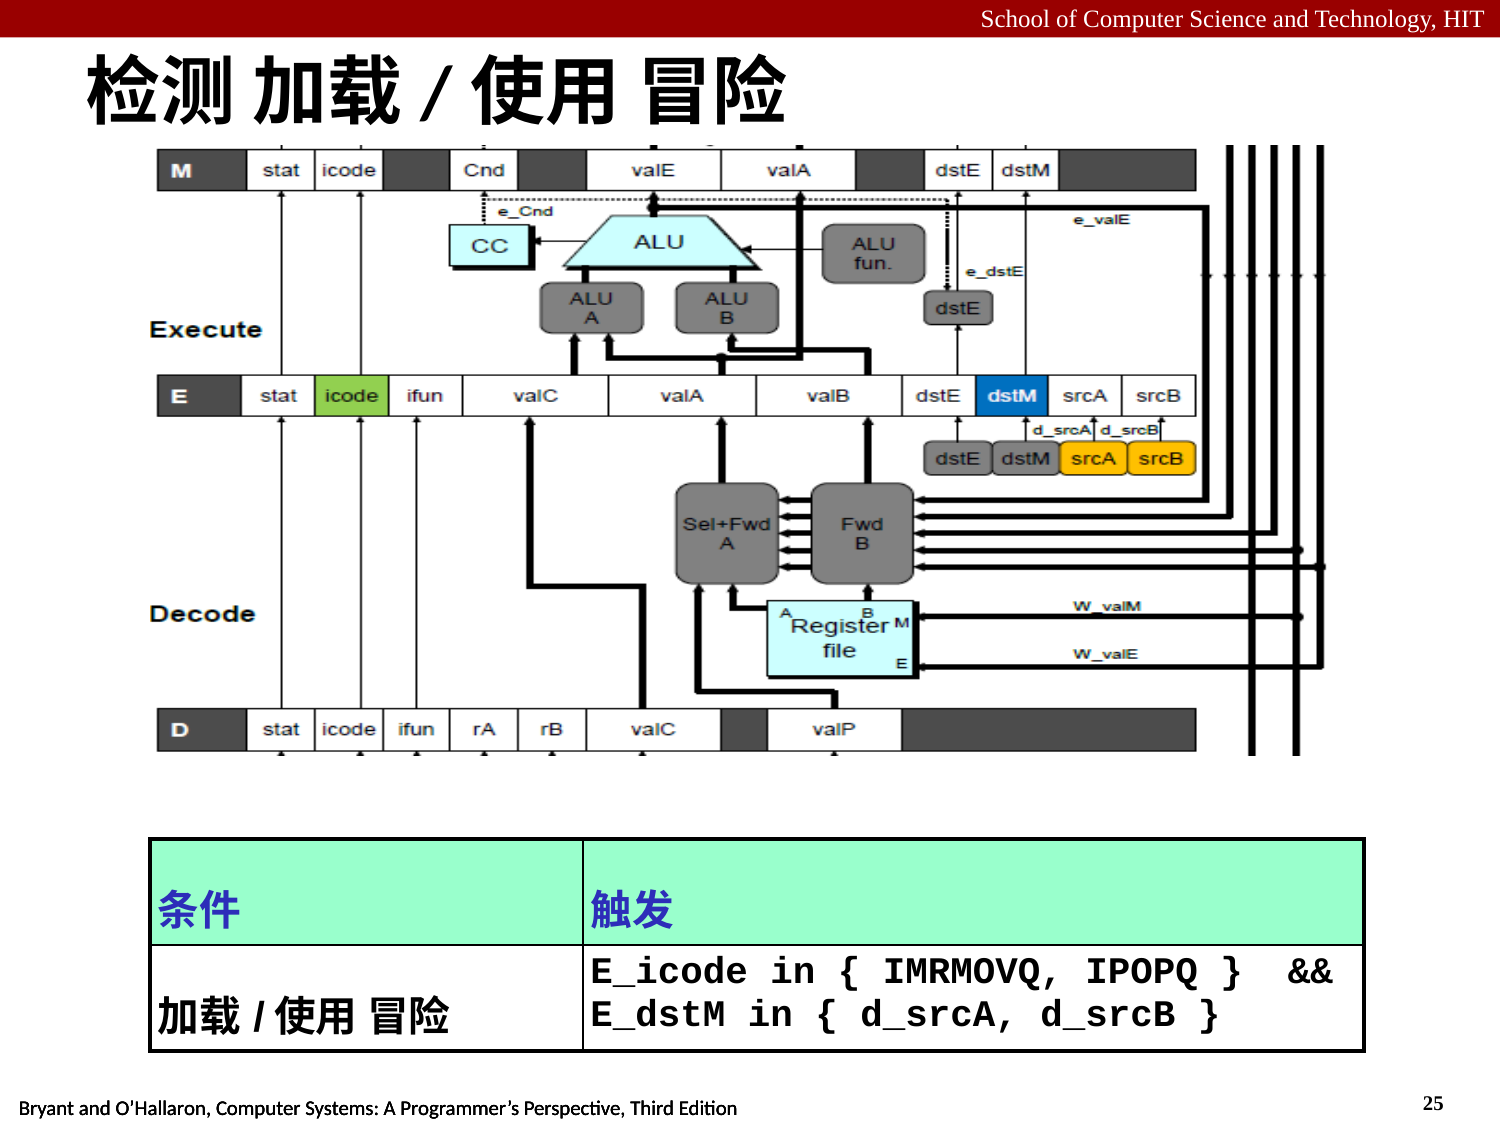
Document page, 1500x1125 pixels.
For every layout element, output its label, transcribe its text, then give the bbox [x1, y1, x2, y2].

table_header 触发 [584, 841, 1362, 944]
table_cell E_icode in { IMRMOVQ, IPOPQ } && E_dstM in { d_srcA, d_srcB } [584, 946, 1362, 1049]
table_header 条件 [152, 841, 582, 944]
table_cell 加载/使用 冒险 [152, 946, 582, 1049]
title 检测 加载/使用 冒险 [69, 24, 1500, 154]
picture [149, 145, 1341, 757]
